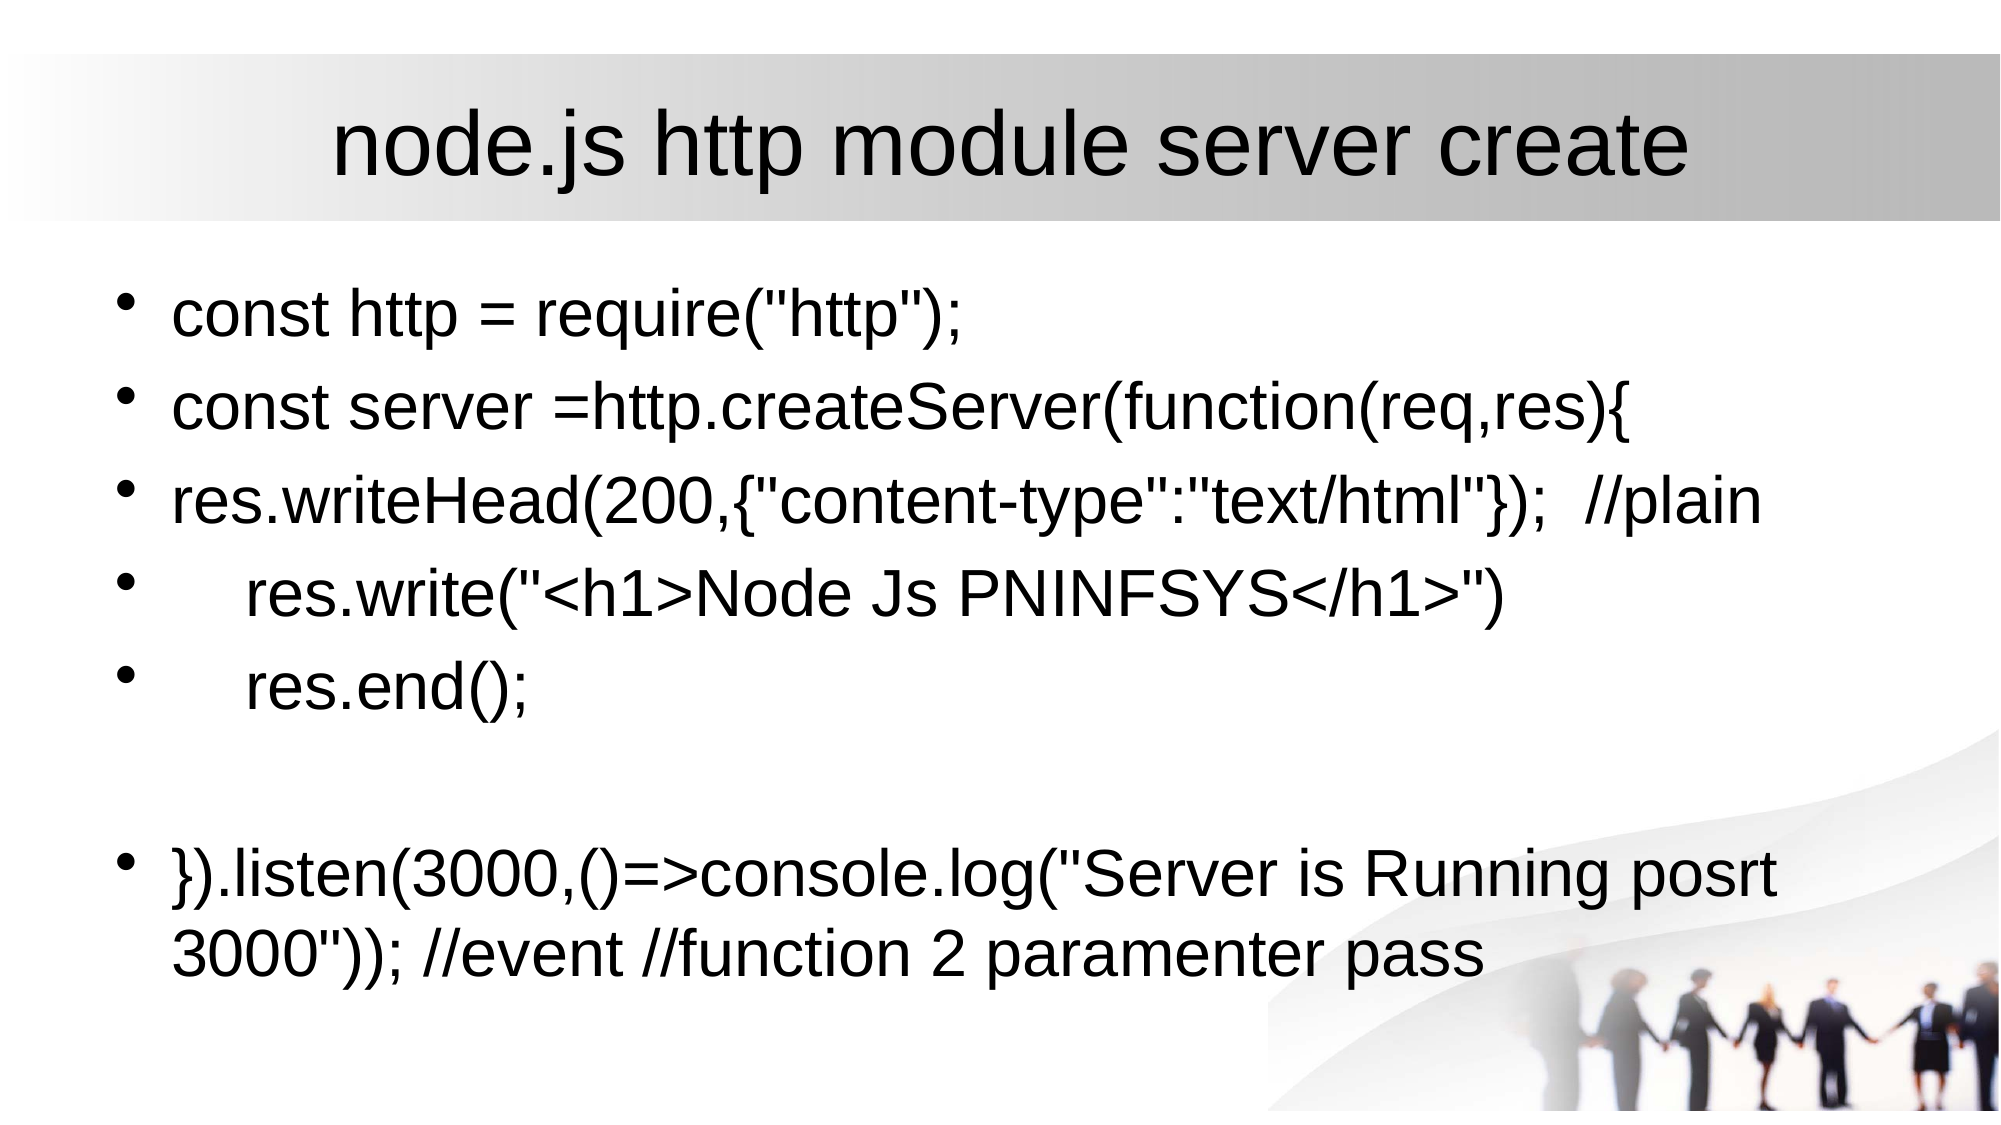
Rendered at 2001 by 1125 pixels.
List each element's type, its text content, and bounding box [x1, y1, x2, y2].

picture [1268, 728, 1999, 1111]
title node.js http module server create [99, 44, 1901, 233]
list const http = require("http"); const server =http.createServer(function(req,res){ res.writeHead(200,{"content-type":"text/html"}); //plain res.write("<h1>Node Js PNINFSYS</h1>") res.end(); }).listen(3000,()=>console.log("Server is Running posrt 3000")); //event //function 2 paramenter pass [99, 262, 1901, 1006]
